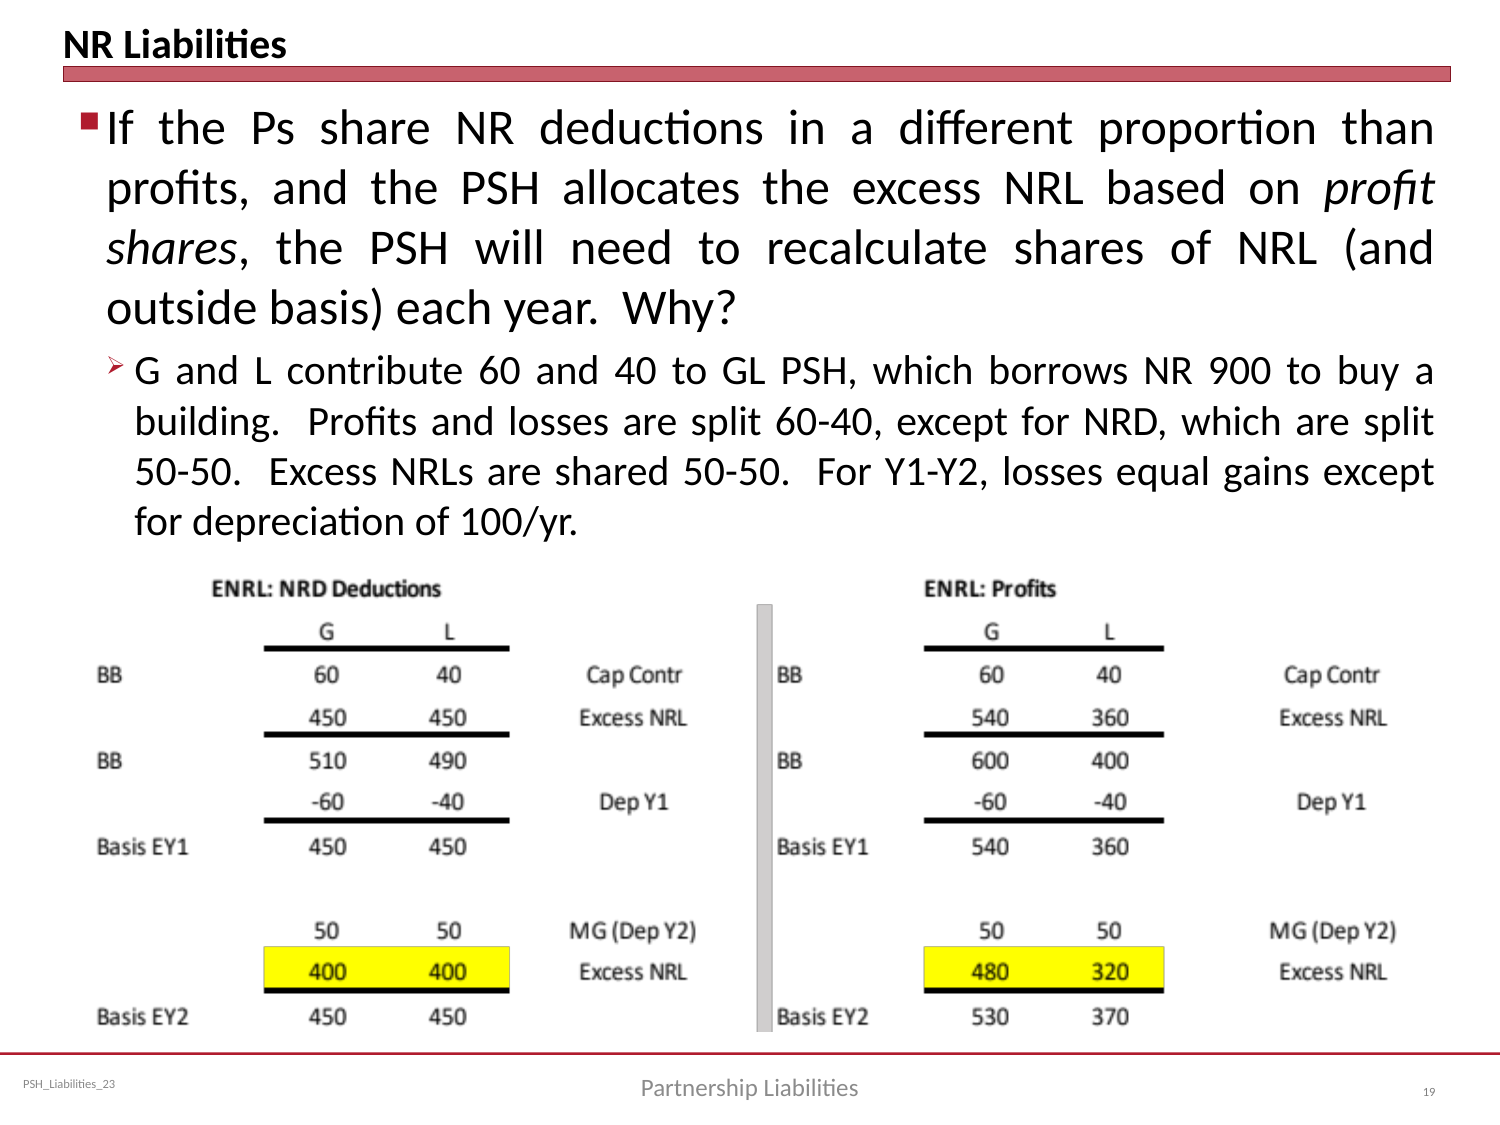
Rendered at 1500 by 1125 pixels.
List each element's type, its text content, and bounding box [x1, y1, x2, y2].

list If the Ps share NR deductions in a different proportion than profits, and the PSH allocates the excess NRL based on profit shares, the PSH will need to recalculate shares of NRL (and outside basis) each year. Why? G and L contribute 60 and 40 to GL PSH, which borrows NR 900 to buy a building. Profits and losses are split 60-40, except for NRD, which are split 50-50. Excess NRLs are shared 50-50. For Y1-Y2, losses equal gains except for depreciation of 100/yr. [63, 87, 1451, 1041]
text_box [90, 563, 1500, 1032]
title NR Liabilities [62, 6, 1451, 67]
footer Partnership Liabilities [512, 1056, 988, 1117]
slide_number 19 [1375, 1061, 1451, 1122]
